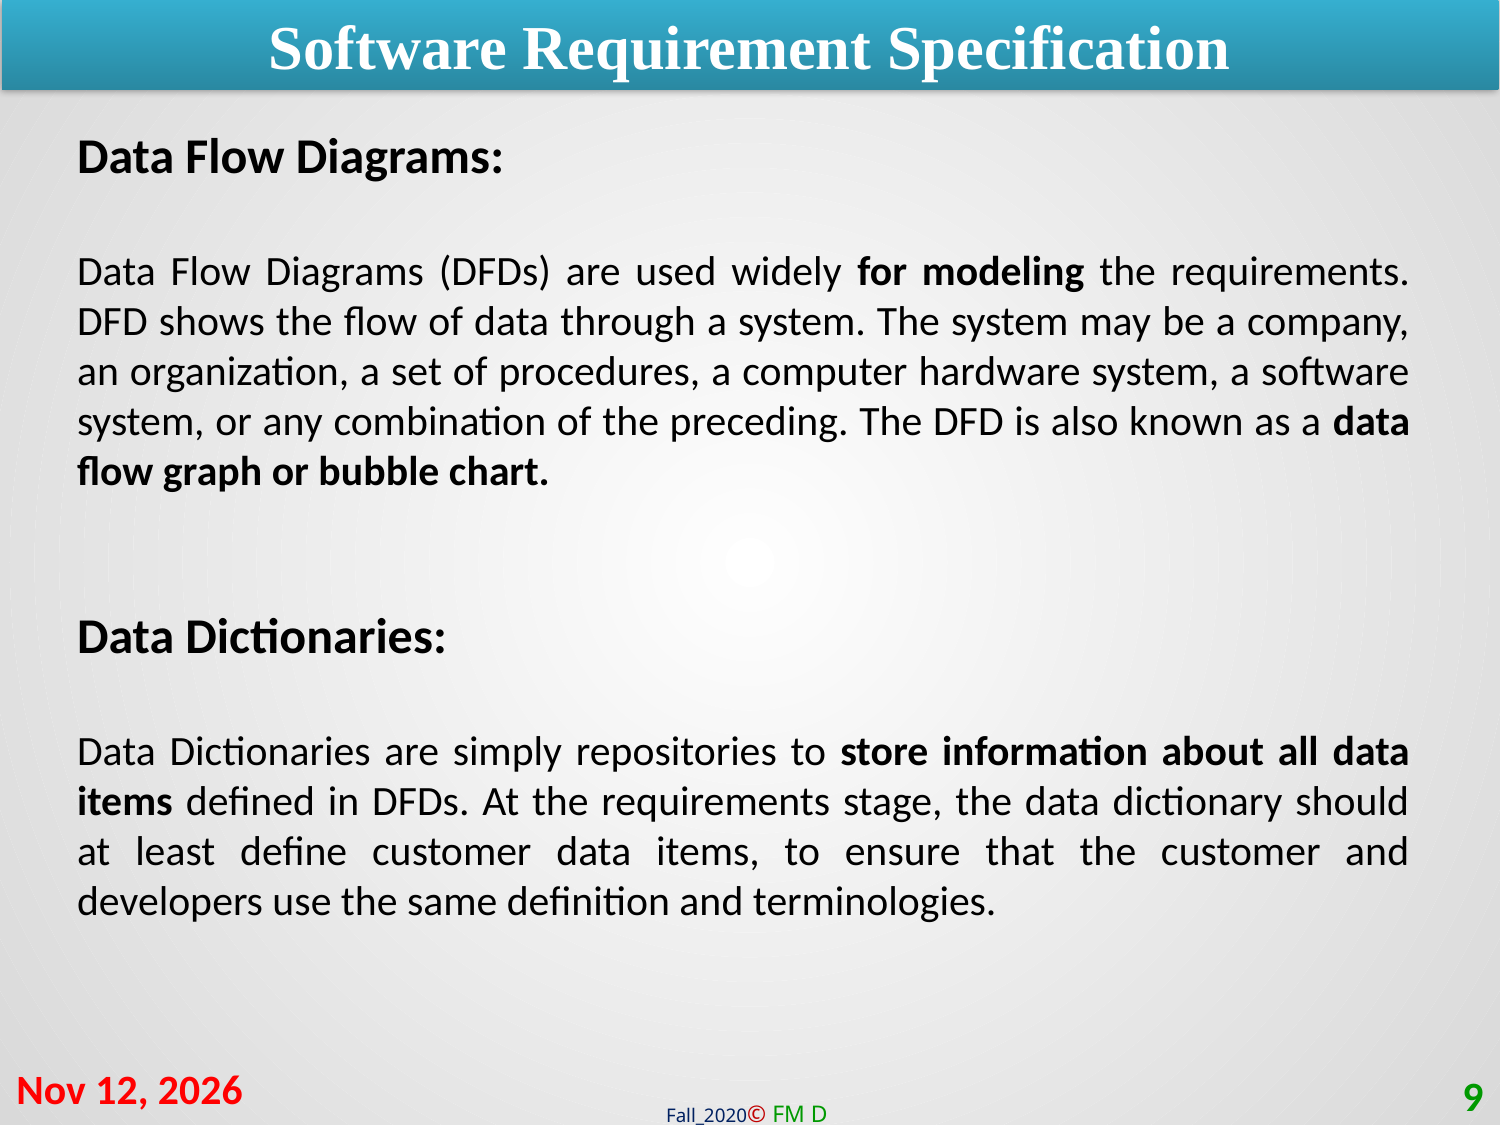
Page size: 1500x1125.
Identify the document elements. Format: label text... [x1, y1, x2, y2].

text_box Data Flow Diagrams: Data Flow Diagrams (DFDs) are used widely for modeling the requirements. DFD shows the flow of data through a system. The system may be a company, an organization, a set of procedures, a computer hardware system, a software system, or any combination of the preceding. The DFD is also known as a data flow graph or bubble chart. Data Dictionaries: Data Dictionaries are simply repositories to store information about all data items defined in DFDs. At the requirements stage, the data dictionary should at least define customer data items, to ensure that the customer and developers use the same definition and terminologies. [62, 116, 1425, 981]
slide_number 24-Jan-21 [1, 1057, 352, 1118]
text_box Software Requirement Specification [2, 0, 1499, 90]
slide_number 9 [1148, 1065, 1499, 1125]
